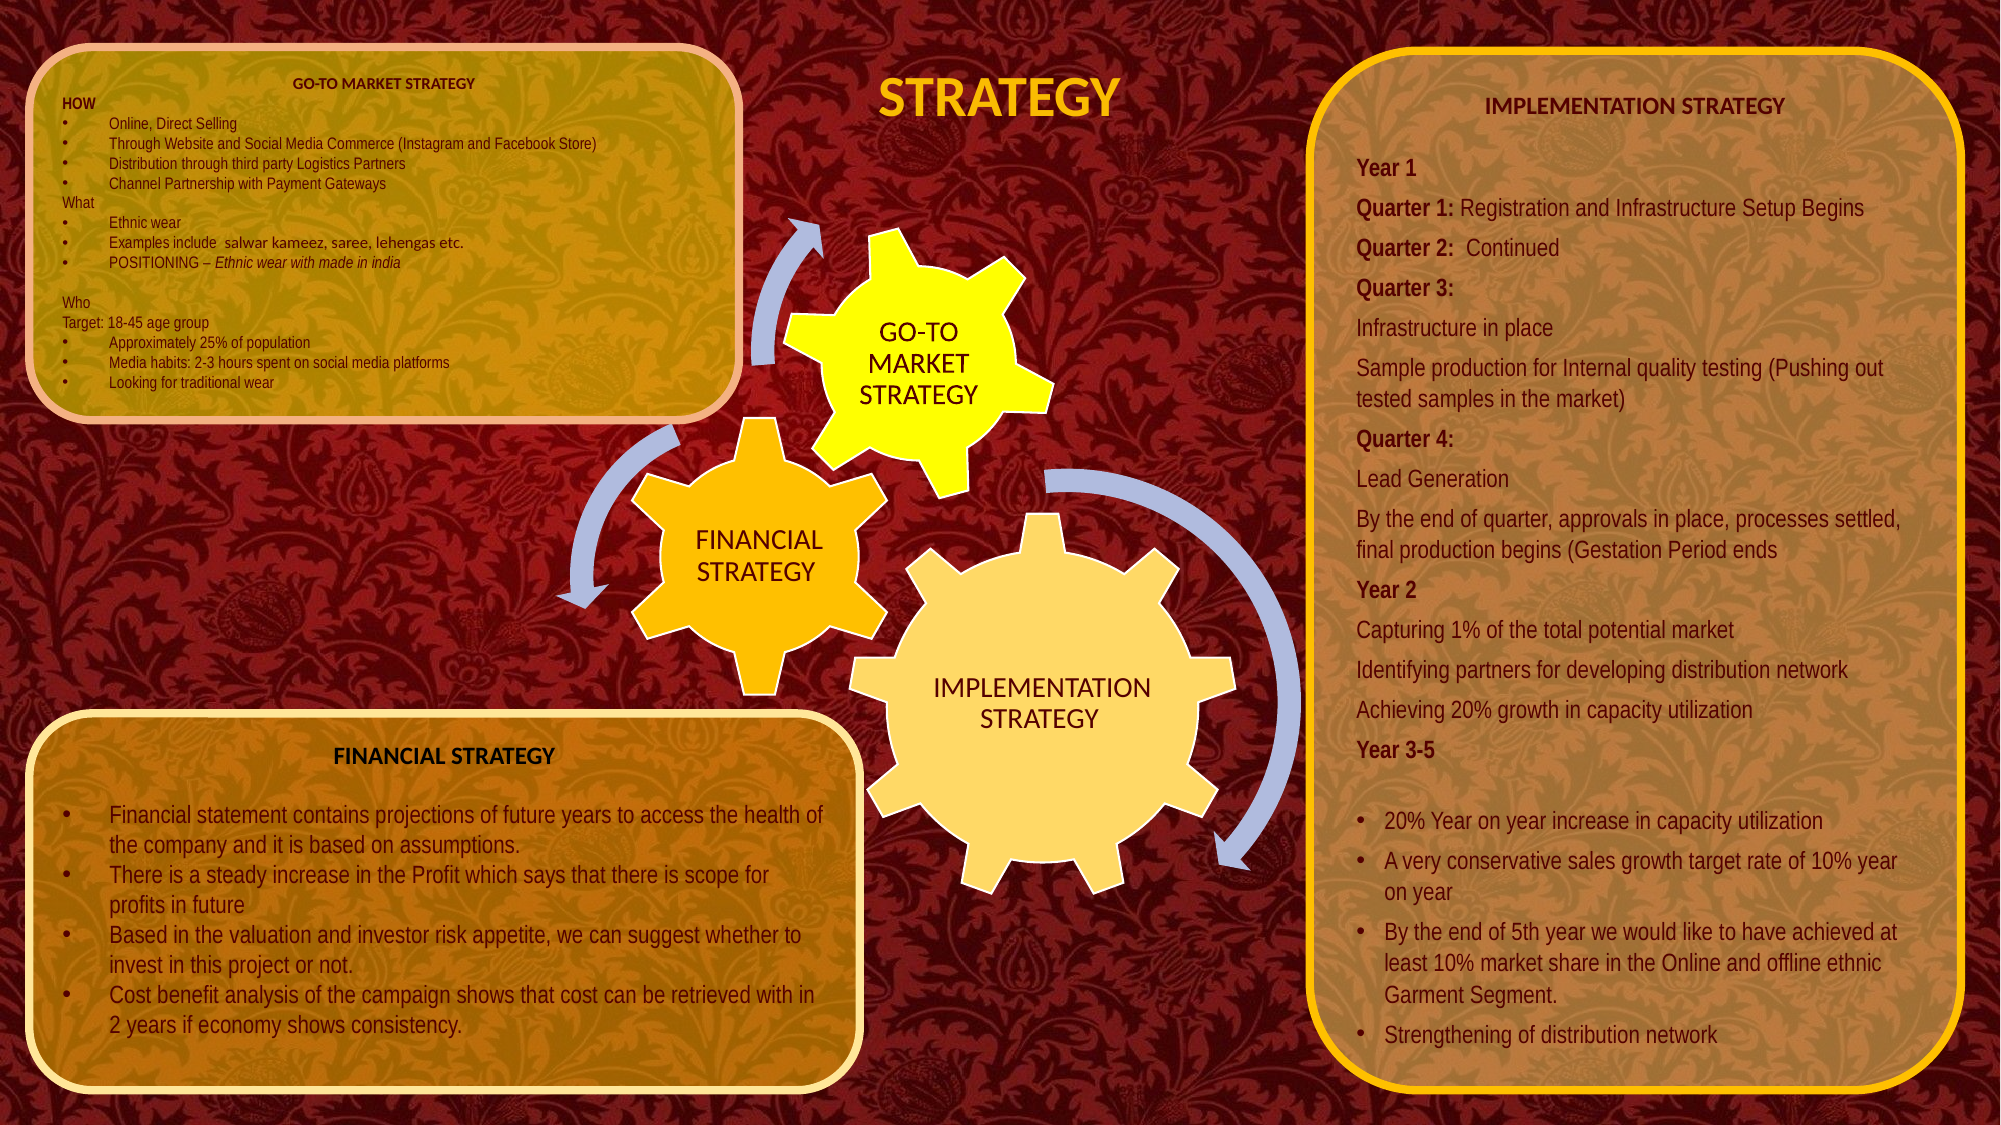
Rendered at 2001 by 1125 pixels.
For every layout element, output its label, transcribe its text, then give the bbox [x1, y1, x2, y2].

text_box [360, 193, 1407, 902]
text_box FINANCIAL STRATEGY Financial statement contains projections of future years to access the health of the company and it is based on assumptions. There is a steady increase in the Profit which says that there is scope for profits in future Based in the valuation and investor risk appetite, we can suggest whether to invest in this project or not. Cost benefit analysis of the campaign shows that cost can be retrieved with in 2 years if economy shows consistency. [28, 712, 861, 1092]
text_box STRATEGY [702, 50, 1401, 136]
text_box GO-TO MARKET STRATEGY HOW Online, Direct Selling Through Website and Social Media Commerce (Instagram and Facebook Store) Distribution through third party Logistics Partners Channel Partnership with Payment Gateways What Ethnic wear Examples include salwar kameez, saree, lehengas etc. POSITIONING – Ethnic wear with made in india Who Target: 18-45 age group Approximately 25% of population Media habits: 2-3 hours spent on social media platforms Looking for traditional wear [28, 46, 741, 422]
text_box IMPLEMENTATION STRATEGY Year 1 Quarter 1: Registration and Infrastructure Setup Begins Quarter 2: Continued Quarter 3: Infrastructure in place Sample production for Internal quality testing (Pushing out tested samples in the market) Quarter 4: Lead Generation By the end of quarter, approvals in place, processes settled, final production begins (Gestation Period ends Year 2 Capturing 1% of the total potential market Identifying partners for developing distribution network Achieving 20% growth in capacity utilization Year 3-5 20% Year on year increase in capacity utilization A very conservative sales growth target rate of 10% year on year By the end of 5th year we would like to have achieved at least 10% market share in the Online and offline ethnic Garment Segment. Strengthening of distribution network [1308, 49, 1963, 1092]
picture [0, 0, 2001, 1125]
